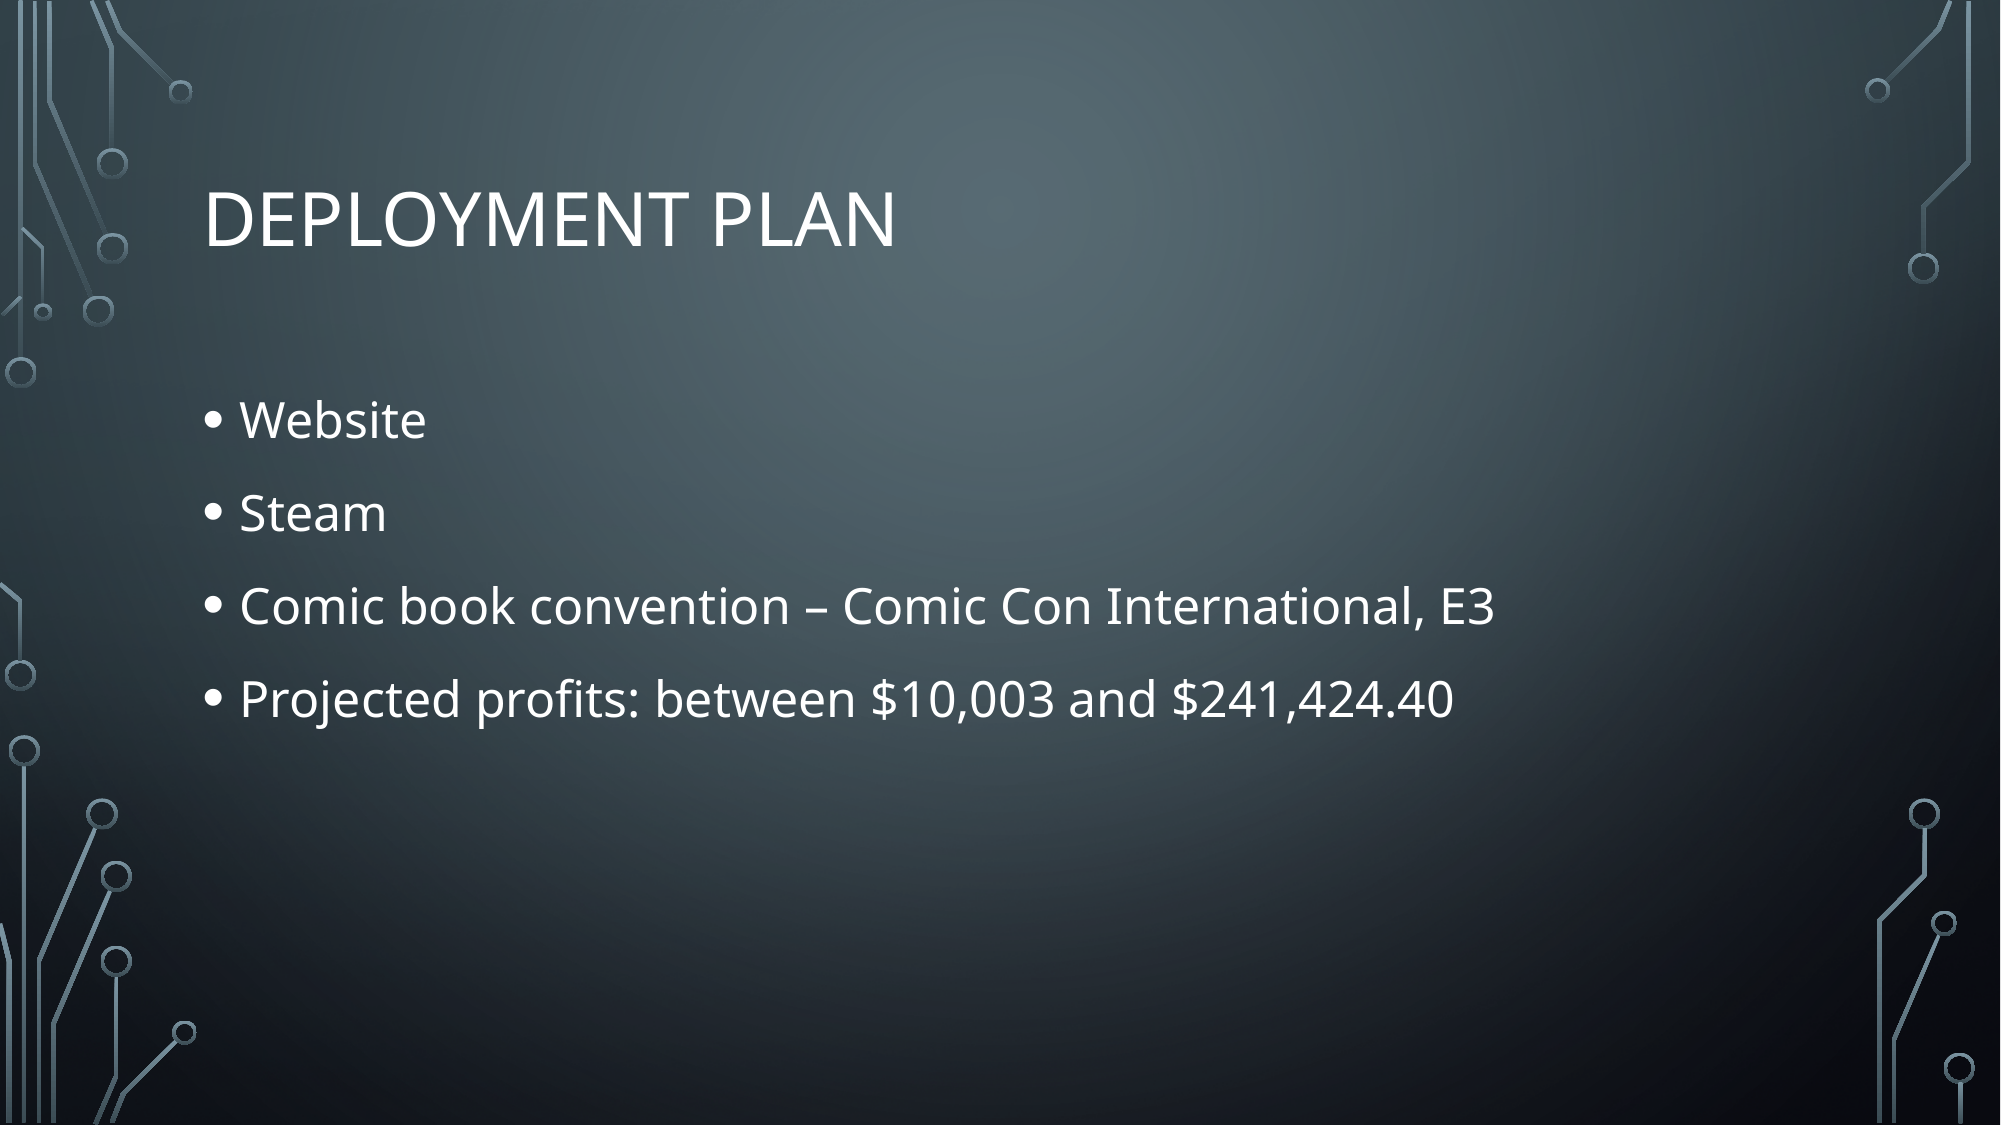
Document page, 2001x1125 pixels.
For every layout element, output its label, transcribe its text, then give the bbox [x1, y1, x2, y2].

list Website Steam Comic book convention – Comic Con International, E3 Projected profits: between $10,003 and $241,424.40 [187, 369, 1813, 950]
title Deployment Plan [187, 101, 1813, 344]
